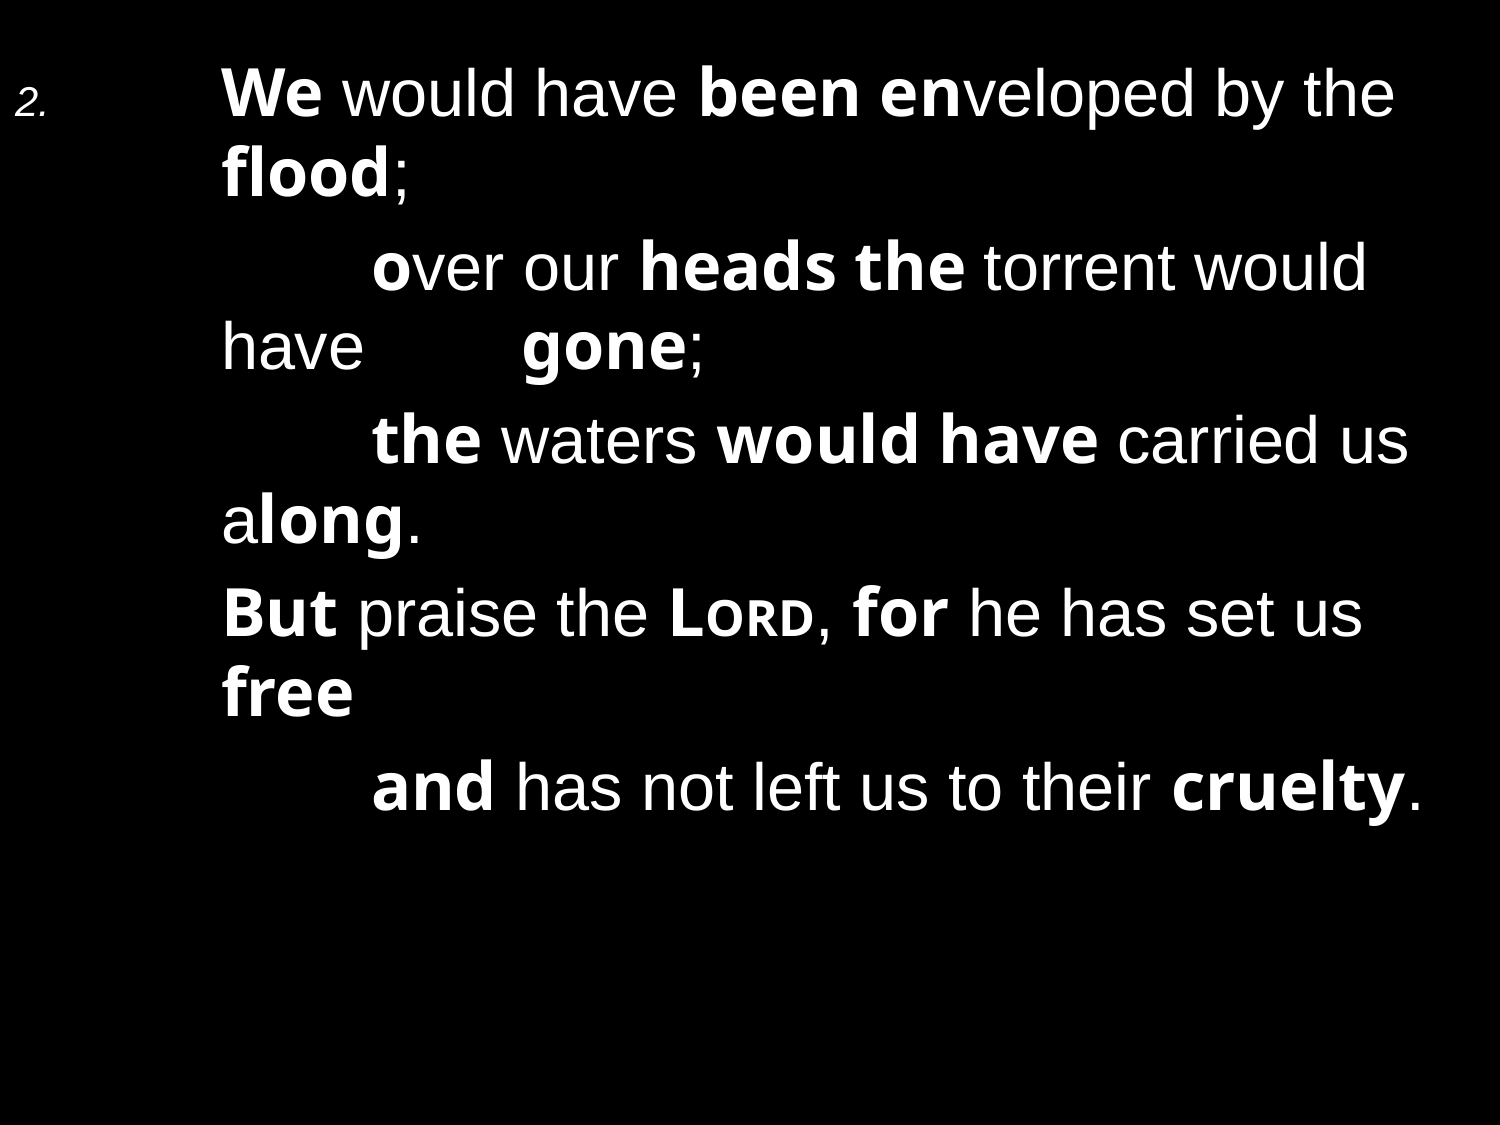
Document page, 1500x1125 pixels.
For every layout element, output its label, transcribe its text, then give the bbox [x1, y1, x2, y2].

list 2. We would have been enveloped by the flood; over our heads the torrent would have gone; the waters would have carried us along. But praise the Lord, for he has set us free and has not left us to their cruelty. [0, 42, 1500, 1047]
